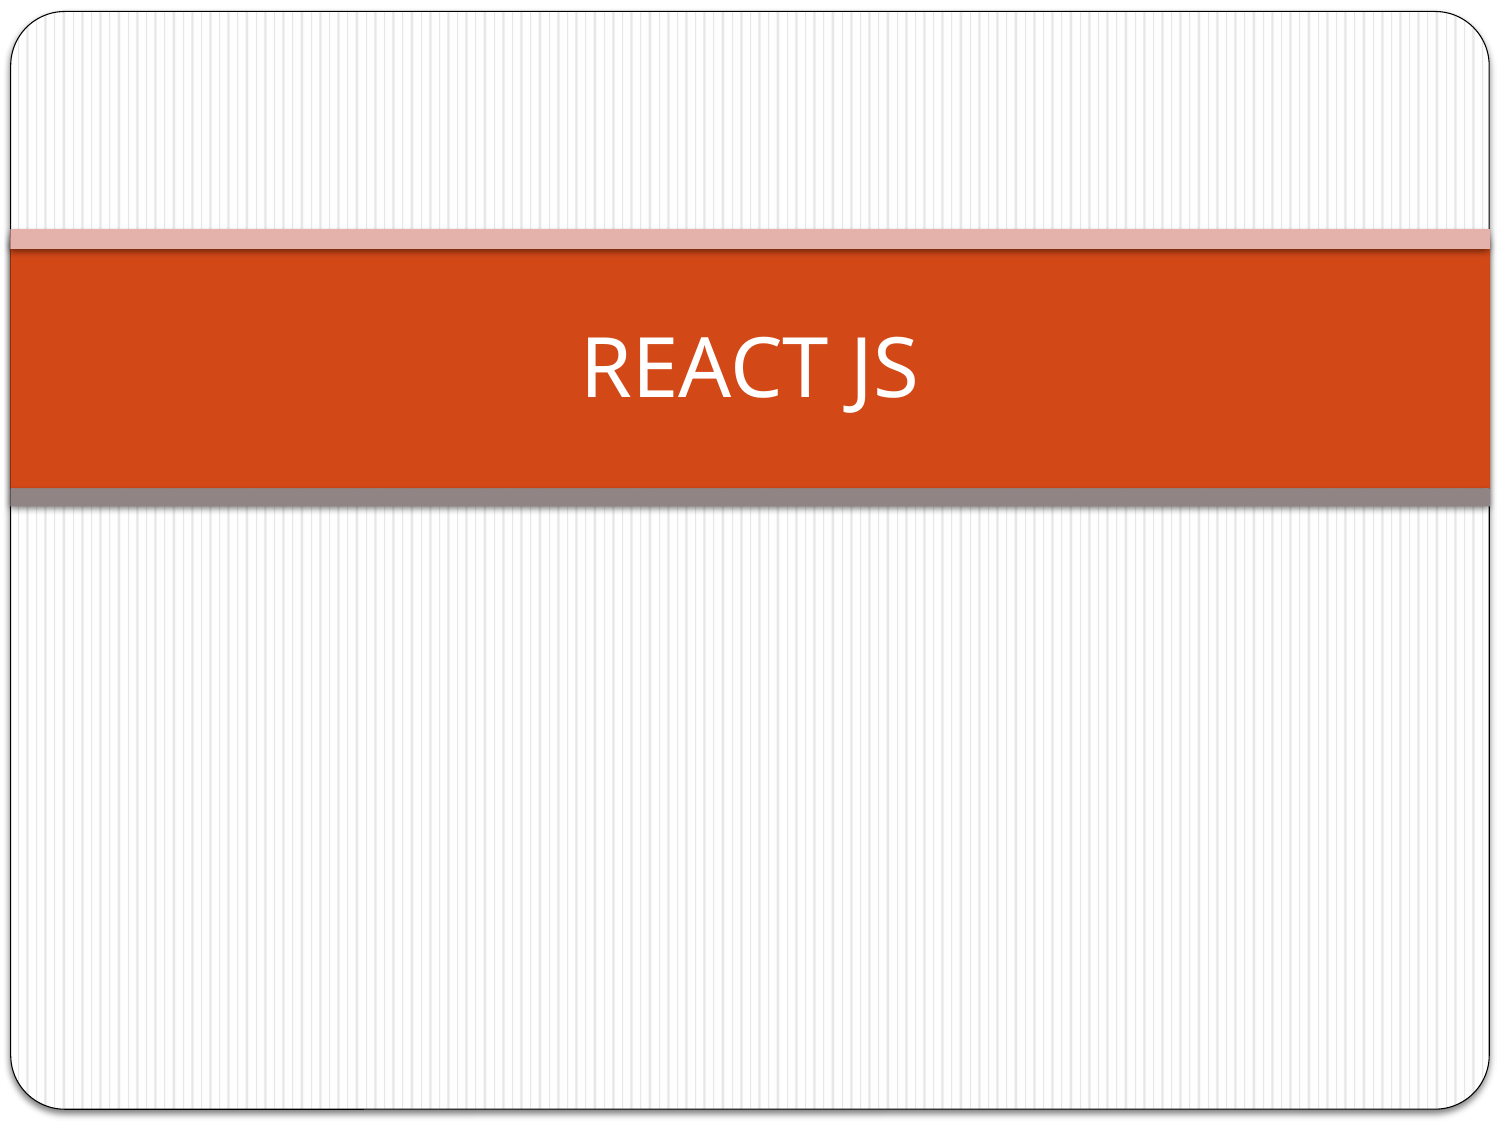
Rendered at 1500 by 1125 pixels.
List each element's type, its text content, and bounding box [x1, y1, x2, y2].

title REACT JS [75, 247, 1425, 489]
